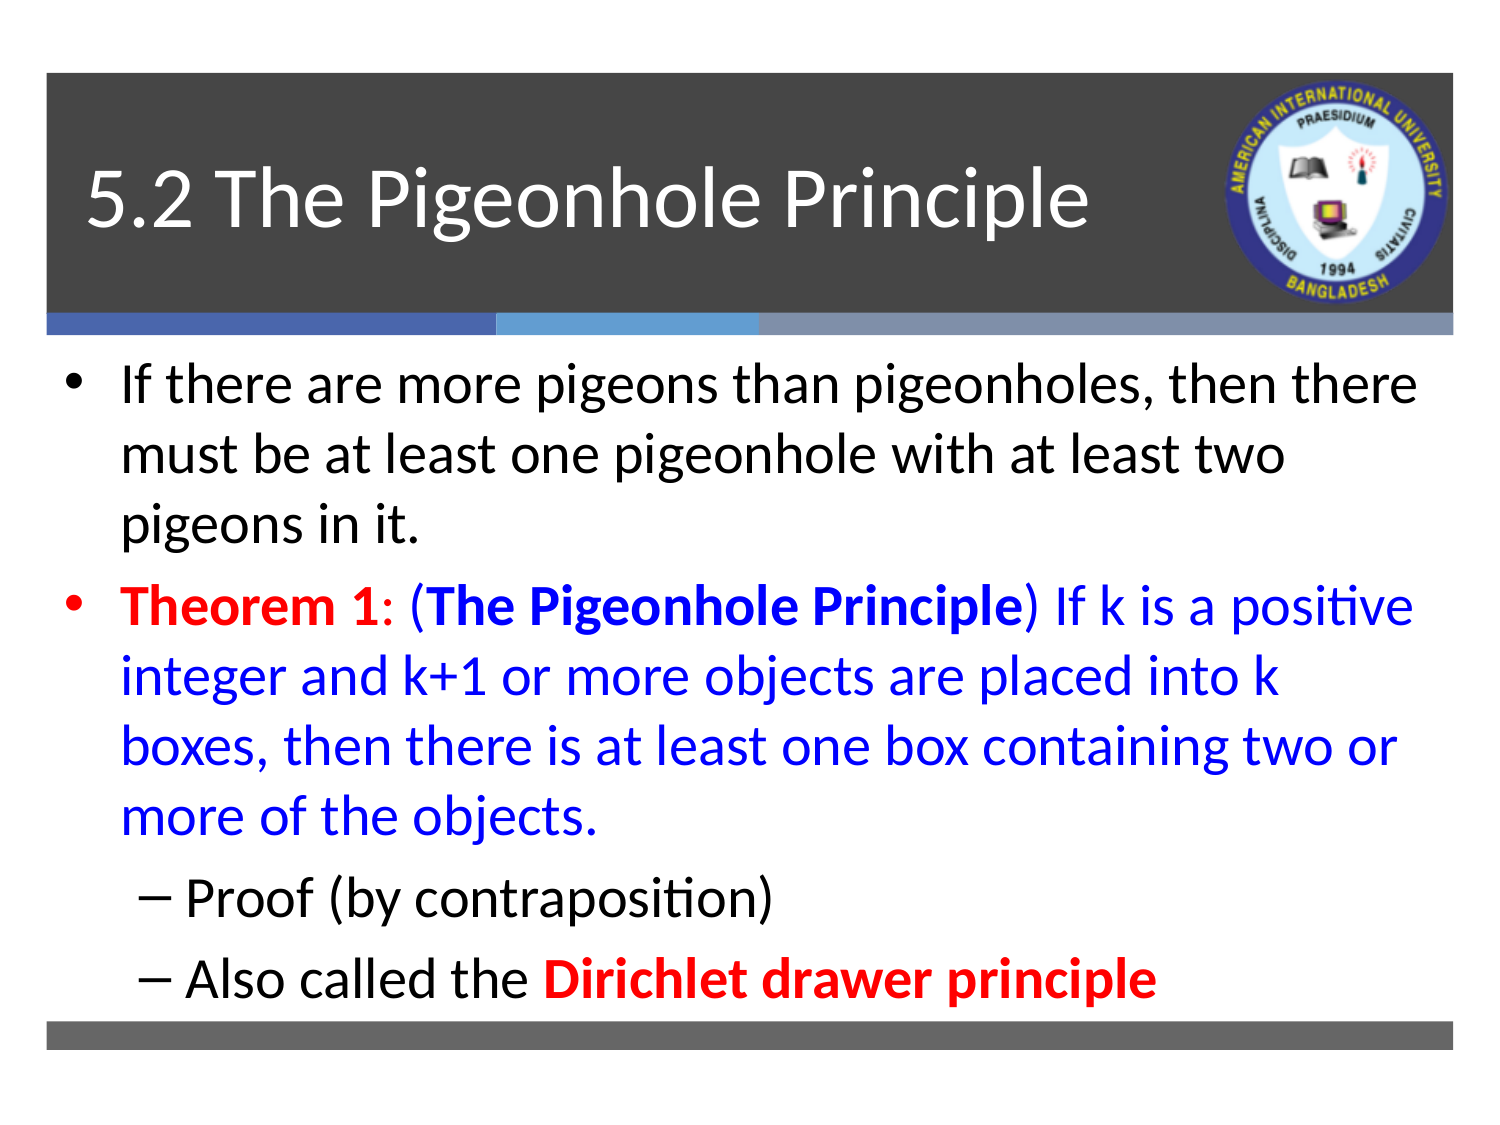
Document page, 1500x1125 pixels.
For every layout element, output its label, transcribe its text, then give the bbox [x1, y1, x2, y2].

picture [1220, 75, 1454, 310]
title 5.2 The Pigeonhole Principle [69, 73, 1351, 253]
text_box If there are more pigeons than pigeonholes, then there must be at least one pigeonhole with at least two pigeons in it. Theorem 1: (The Pigeonhole Principle) If k is a positive integer and k+1 or more objects are placed into k boxes, then there is at least one box containing two or more of the objects. Proof (by contraposition) Also called the Dirichlet drawer principle [49, 338, 1459, 1018]
